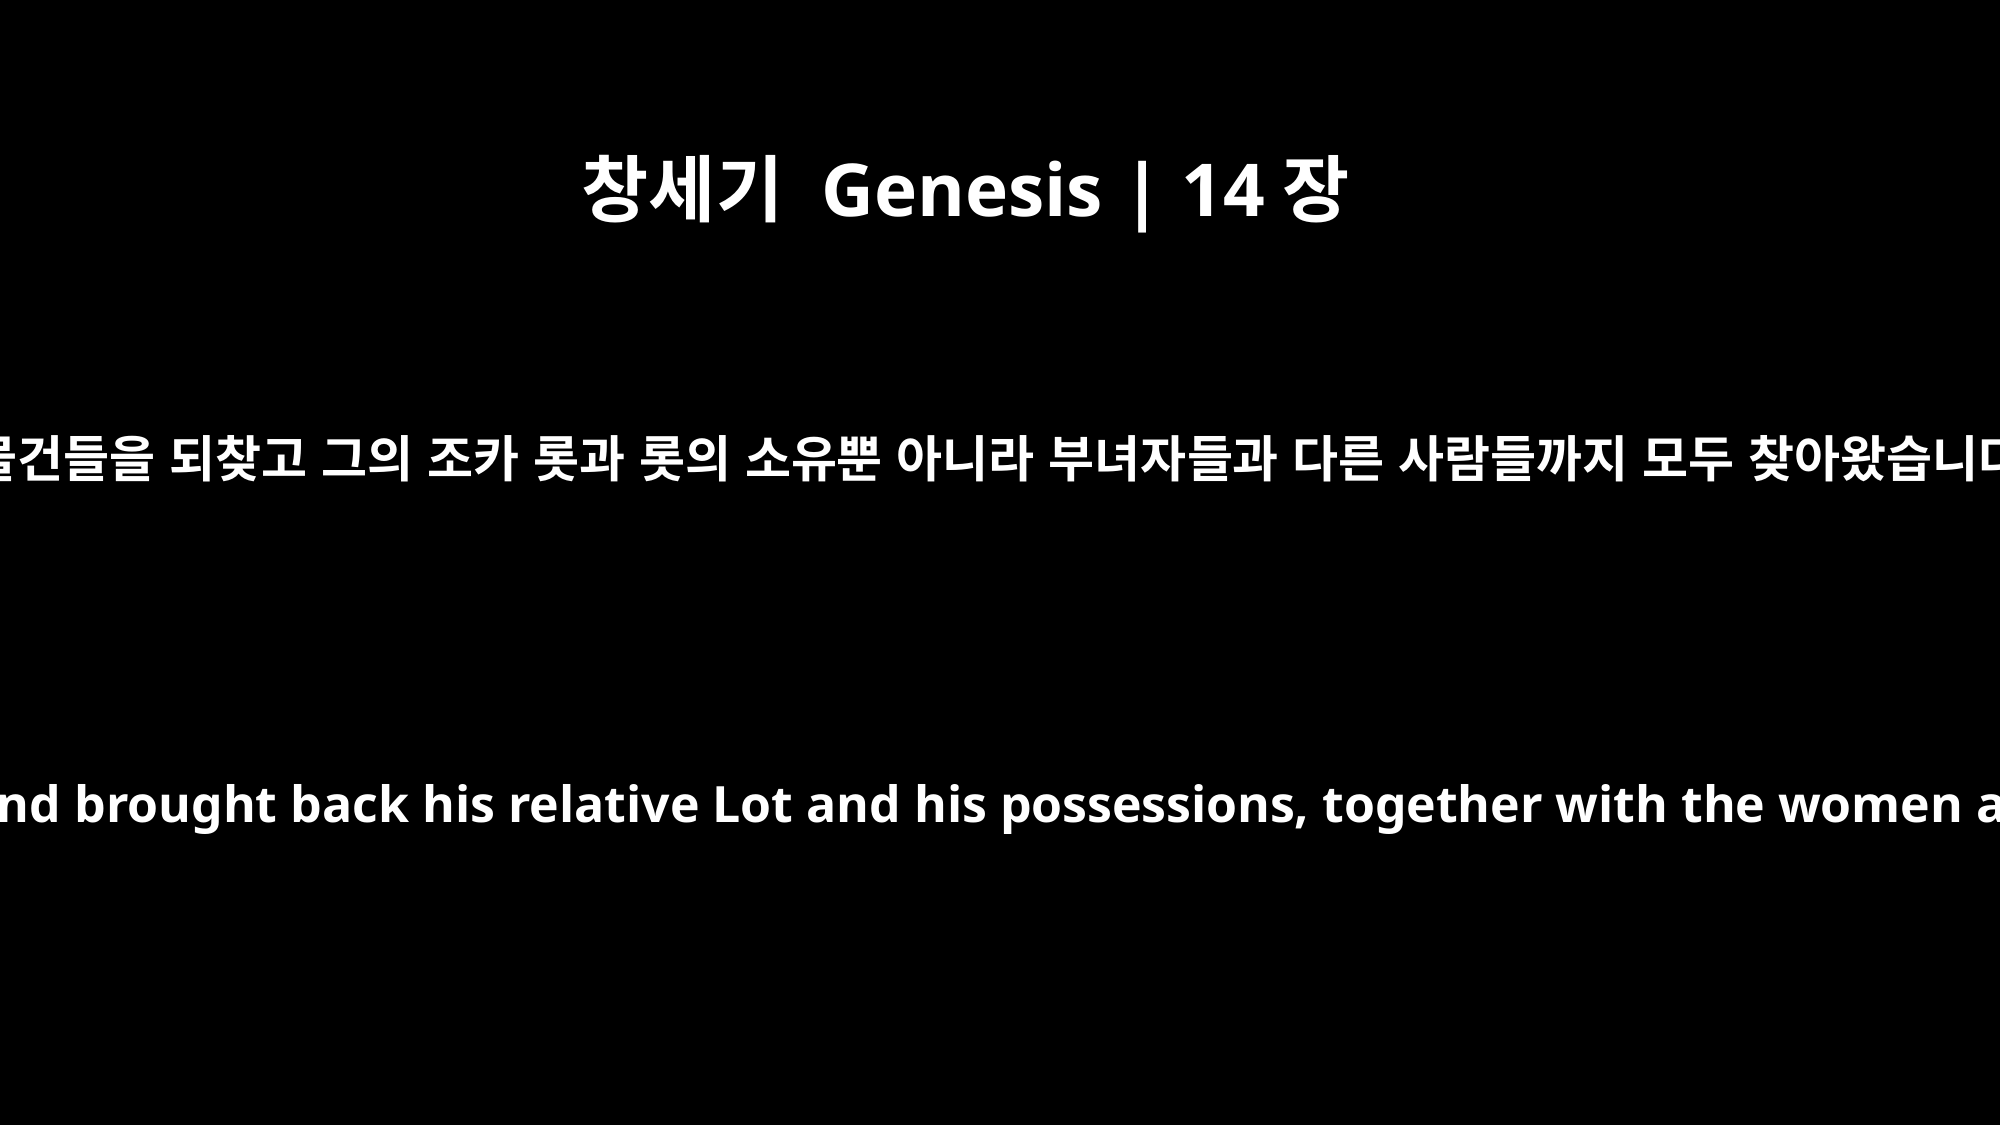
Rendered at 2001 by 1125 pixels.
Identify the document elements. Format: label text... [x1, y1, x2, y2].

text_box He recovered all the goods and brought back his relative Lot and his possessions, together with the women and the other people. [0, 764, 2000, 840]
text_box 창세기 Genesis | 14장 [566, 136, 1365, 239]
text_box 16 모든 물건들을 되찾고 그의 조카 롯과 롯의 소유뿐 아니라 부녀자들과 다른 사람들까지 모두 찾아왔습니다. [0, 359, 2000, 495]
